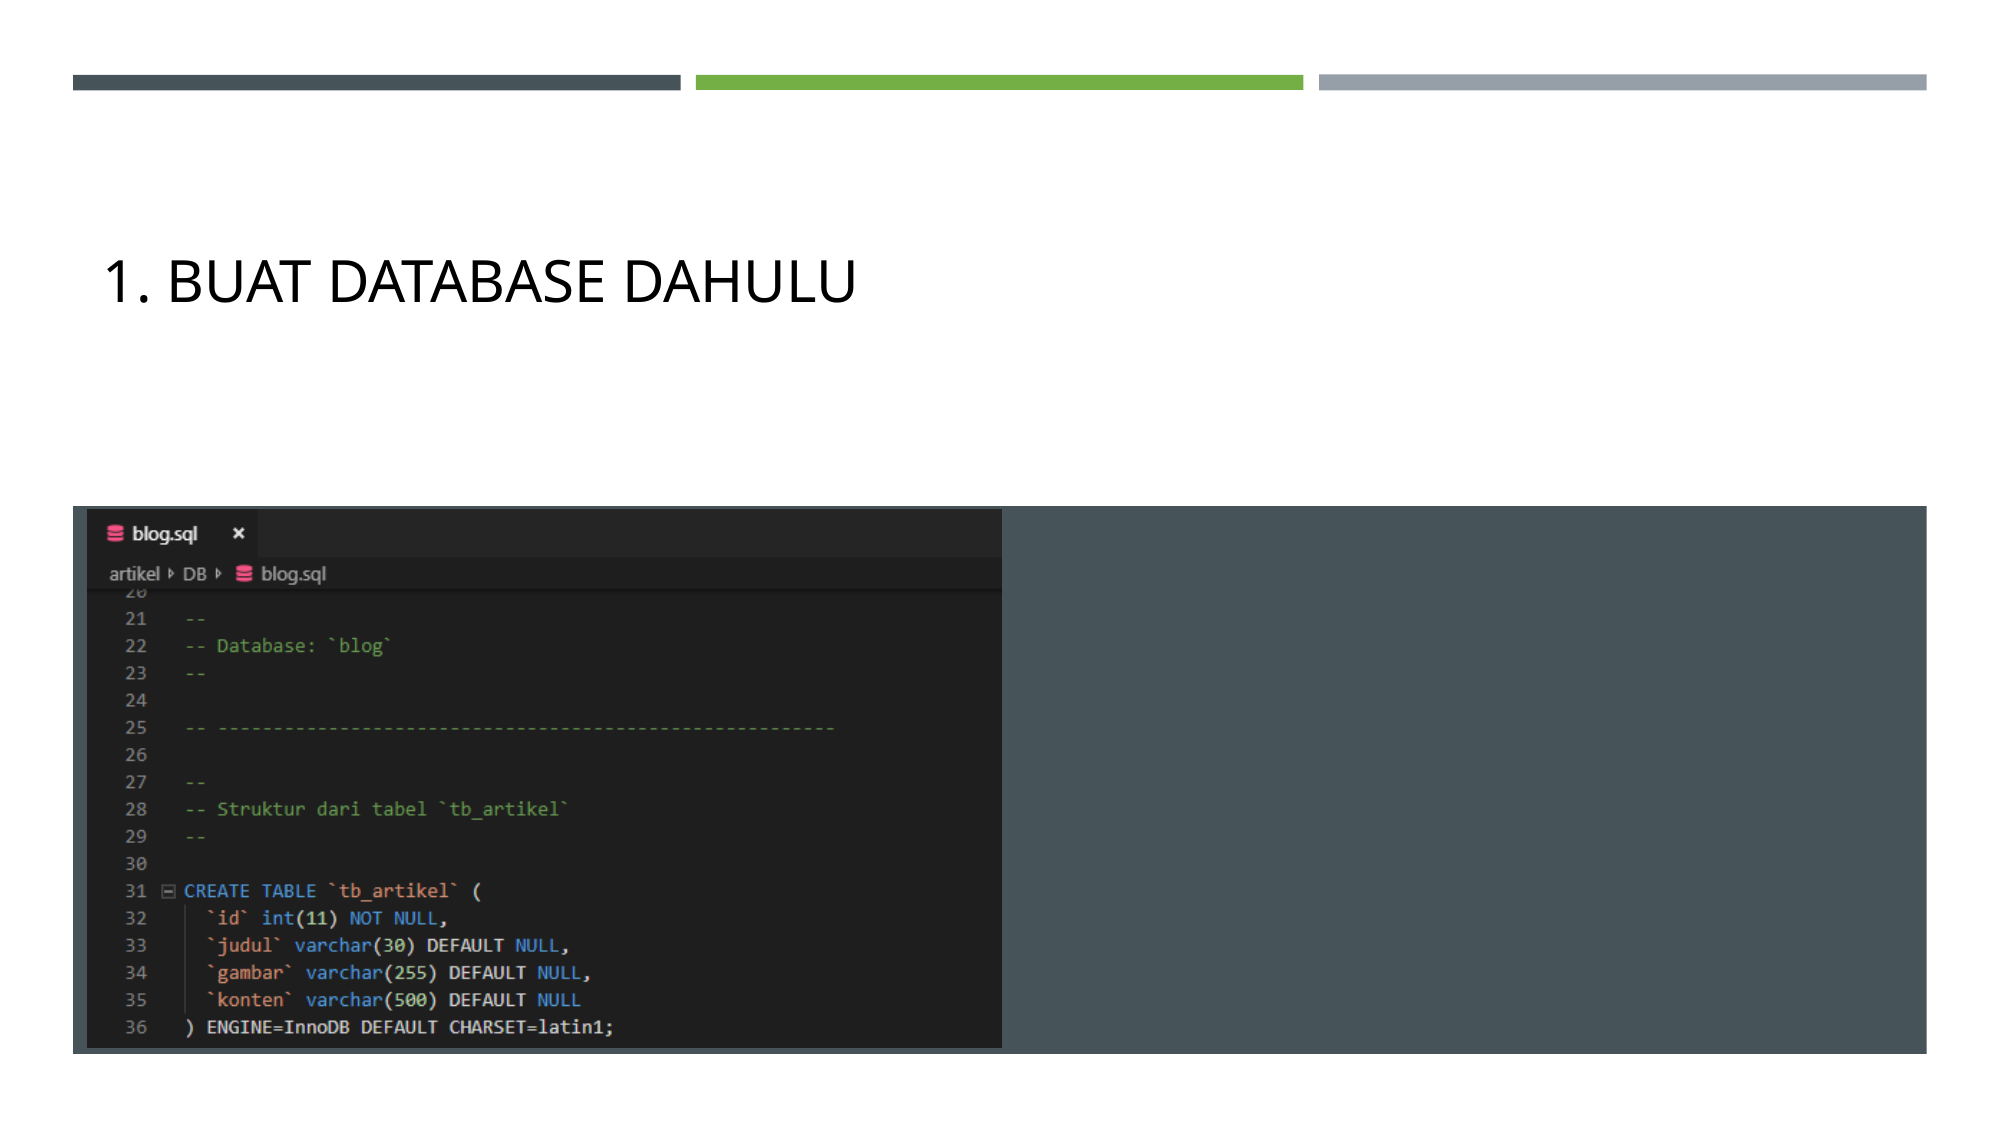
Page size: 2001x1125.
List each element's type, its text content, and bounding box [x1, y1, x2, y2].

picture [87, 508, 1002, 1048]
title 1. BUAT DATABASE DAHULU [87, 88, 1892, 331]
